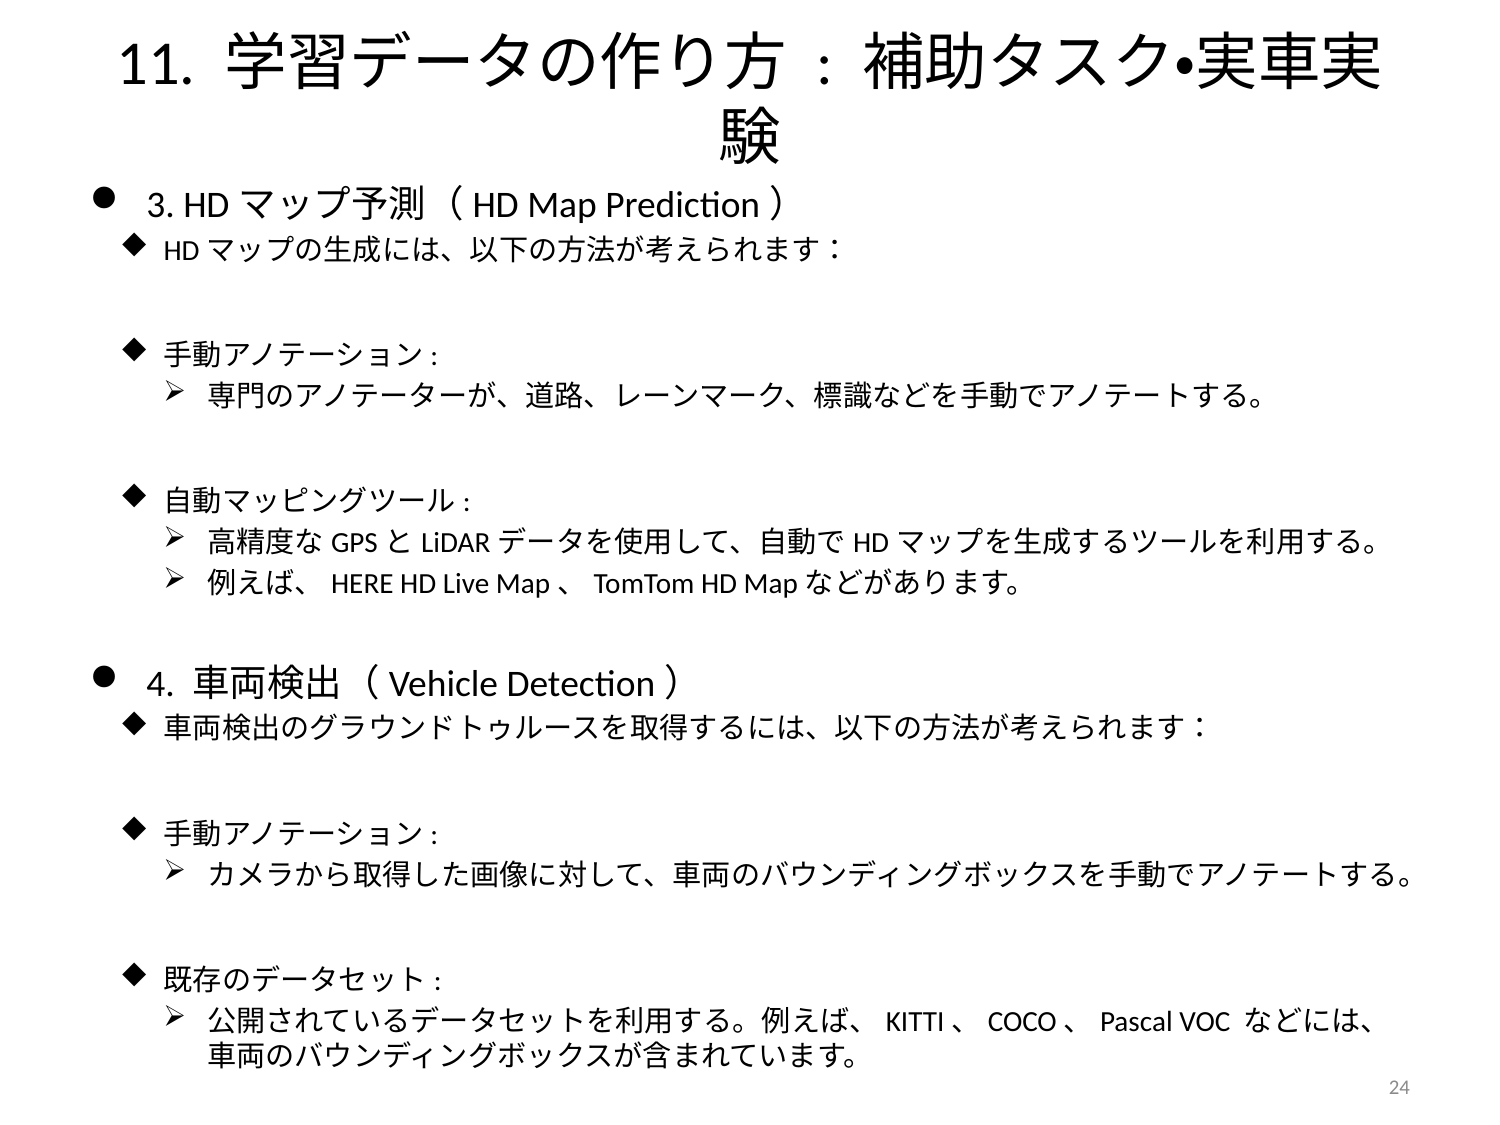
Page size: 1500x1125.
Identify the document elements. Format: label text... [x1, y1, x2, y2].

list 3. HDマップ予測（HD Map Prediction） HDマップの生成には、以下の方法が考えられます： 手動アノテーション: 専門のアノテーターが、道路、レーンマーク、標識などを手動でアノテートする。 自動マッピングツール: 高精度なGPSとLiDARデータを使用して、自動でHDマップを生成するツールを利用する。 例えば、HERE HD Live Map、TomTom HD Mapなどがあります。 4. 車両検出（Vehicle Detection） 車両検出のグラウンドトゥルースを取得するには、以下の方法が考えられます： 手動アノテーション: カメラから取得した画像に対して、車両のバウンディングボックスを手動でアノテートする。 既存のデータセット: 公開されているデータセットを利用する。例えば、KITTI、COCO、Pascal VOC などには、車両のバウンディングボックスが含まれています。 [75, 172, 1425, 1080]
slide_number 24 [1074, 1070, 1425, 1103]
title 11. 学習データの作り方 : 補助タスク・実車実験 [75, 45, 1425, 149]
